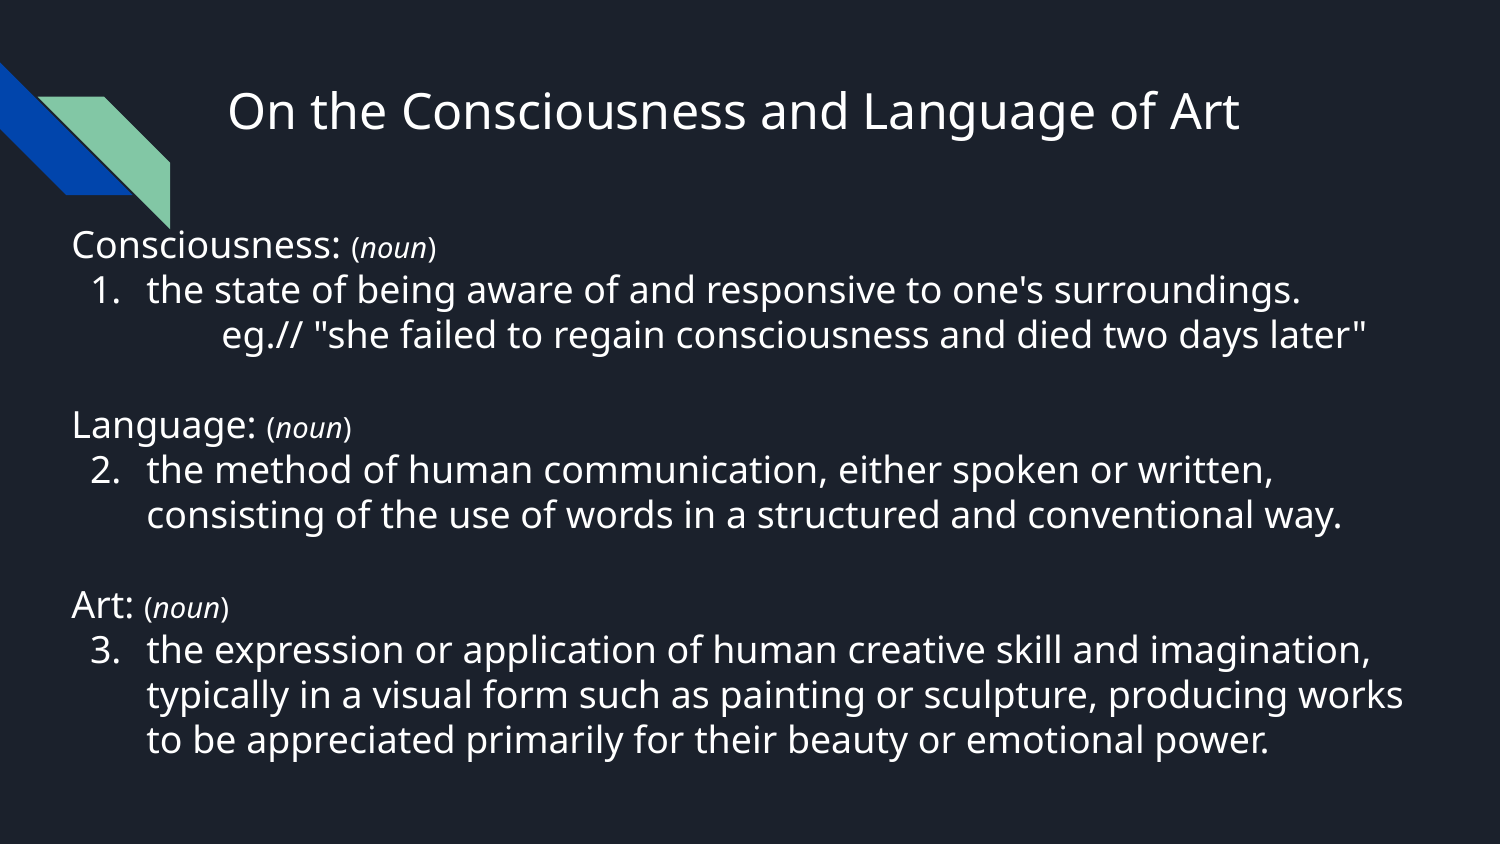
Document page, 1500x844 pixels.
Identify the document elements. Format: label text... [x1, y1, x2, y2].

title Consciousness: (noun) the state of being aware of and responsive to one's surroundings. eg.// "she failed to regain consciousness and died two days later" Language: (noun) the method of human communication, either spoken or written, consisting of the use of words in a structured and conventional way. Art: (noun) the expression or application of human creative skill and imagination, typically in a visual form such as painting or sculpture, producing works to be appreciated primarily for their beauty or emotional power. [56, 206, 1444, 785]
title On the Consciousness and Language of Art [212, 64, 1368, 166]
